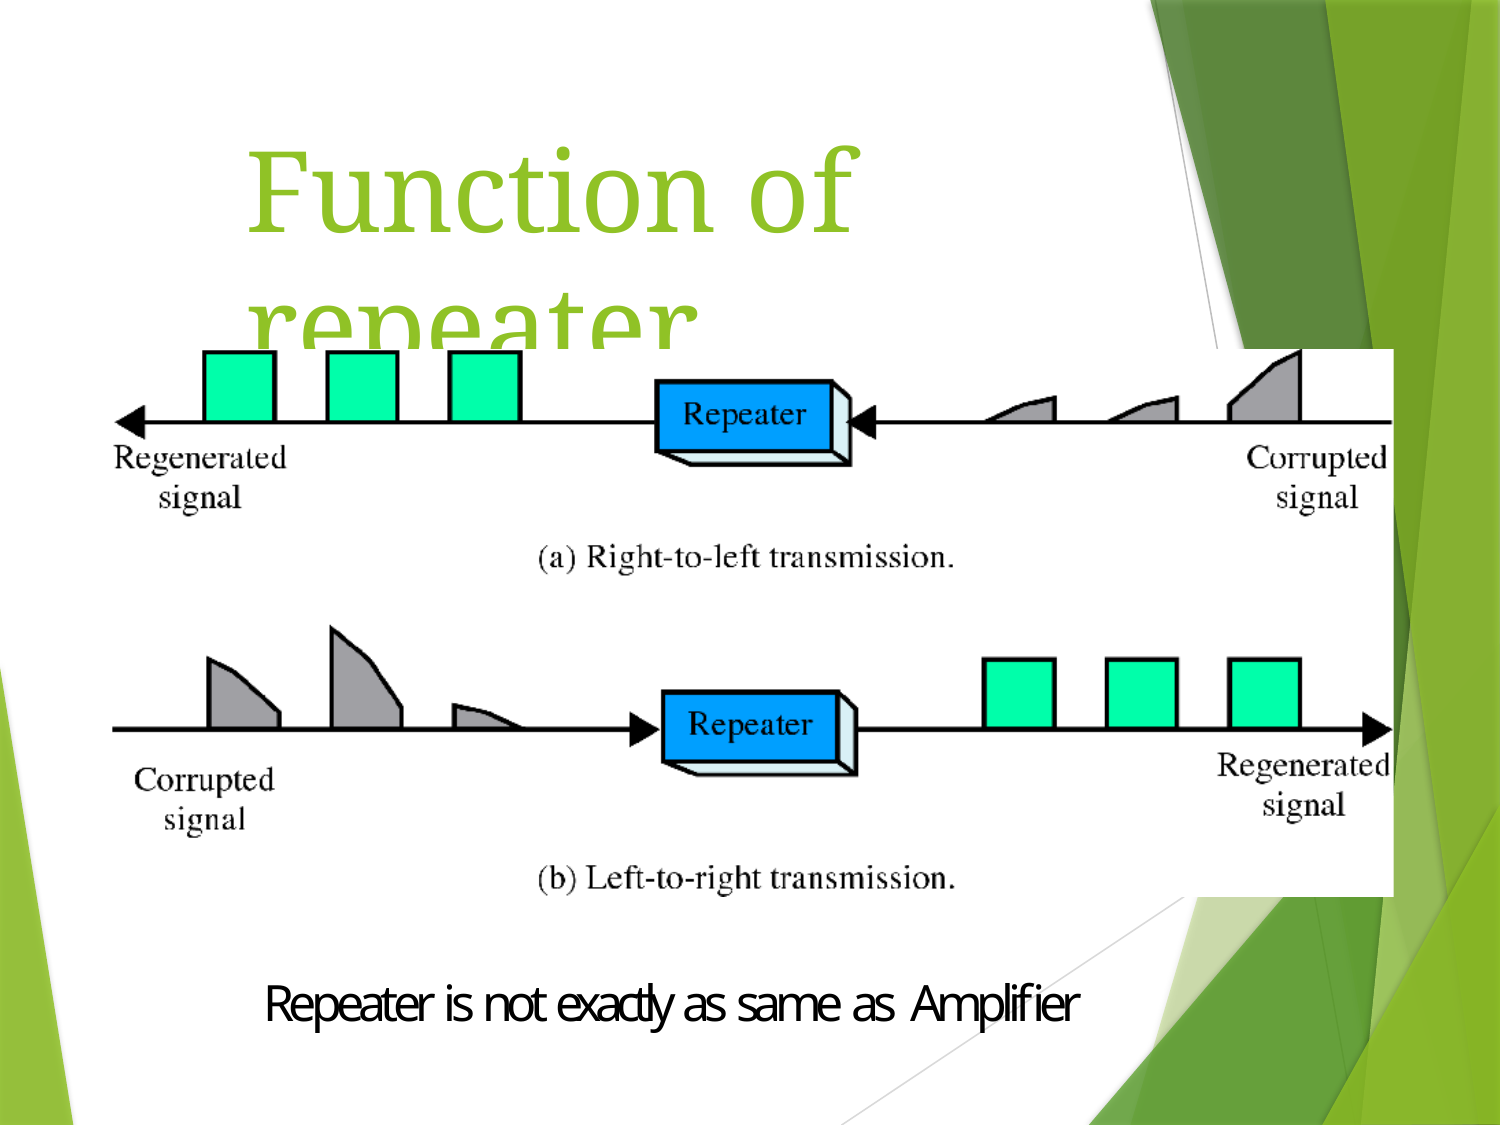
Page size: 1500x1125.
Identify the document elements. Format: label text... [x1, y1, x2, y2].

text_box [112, 349, 1394, 897]
text_box Repeater is not exactly as same as Amplifier [261, 969, 1251, 1032]
title Function of repeater [243, 117, 1256, 349]
